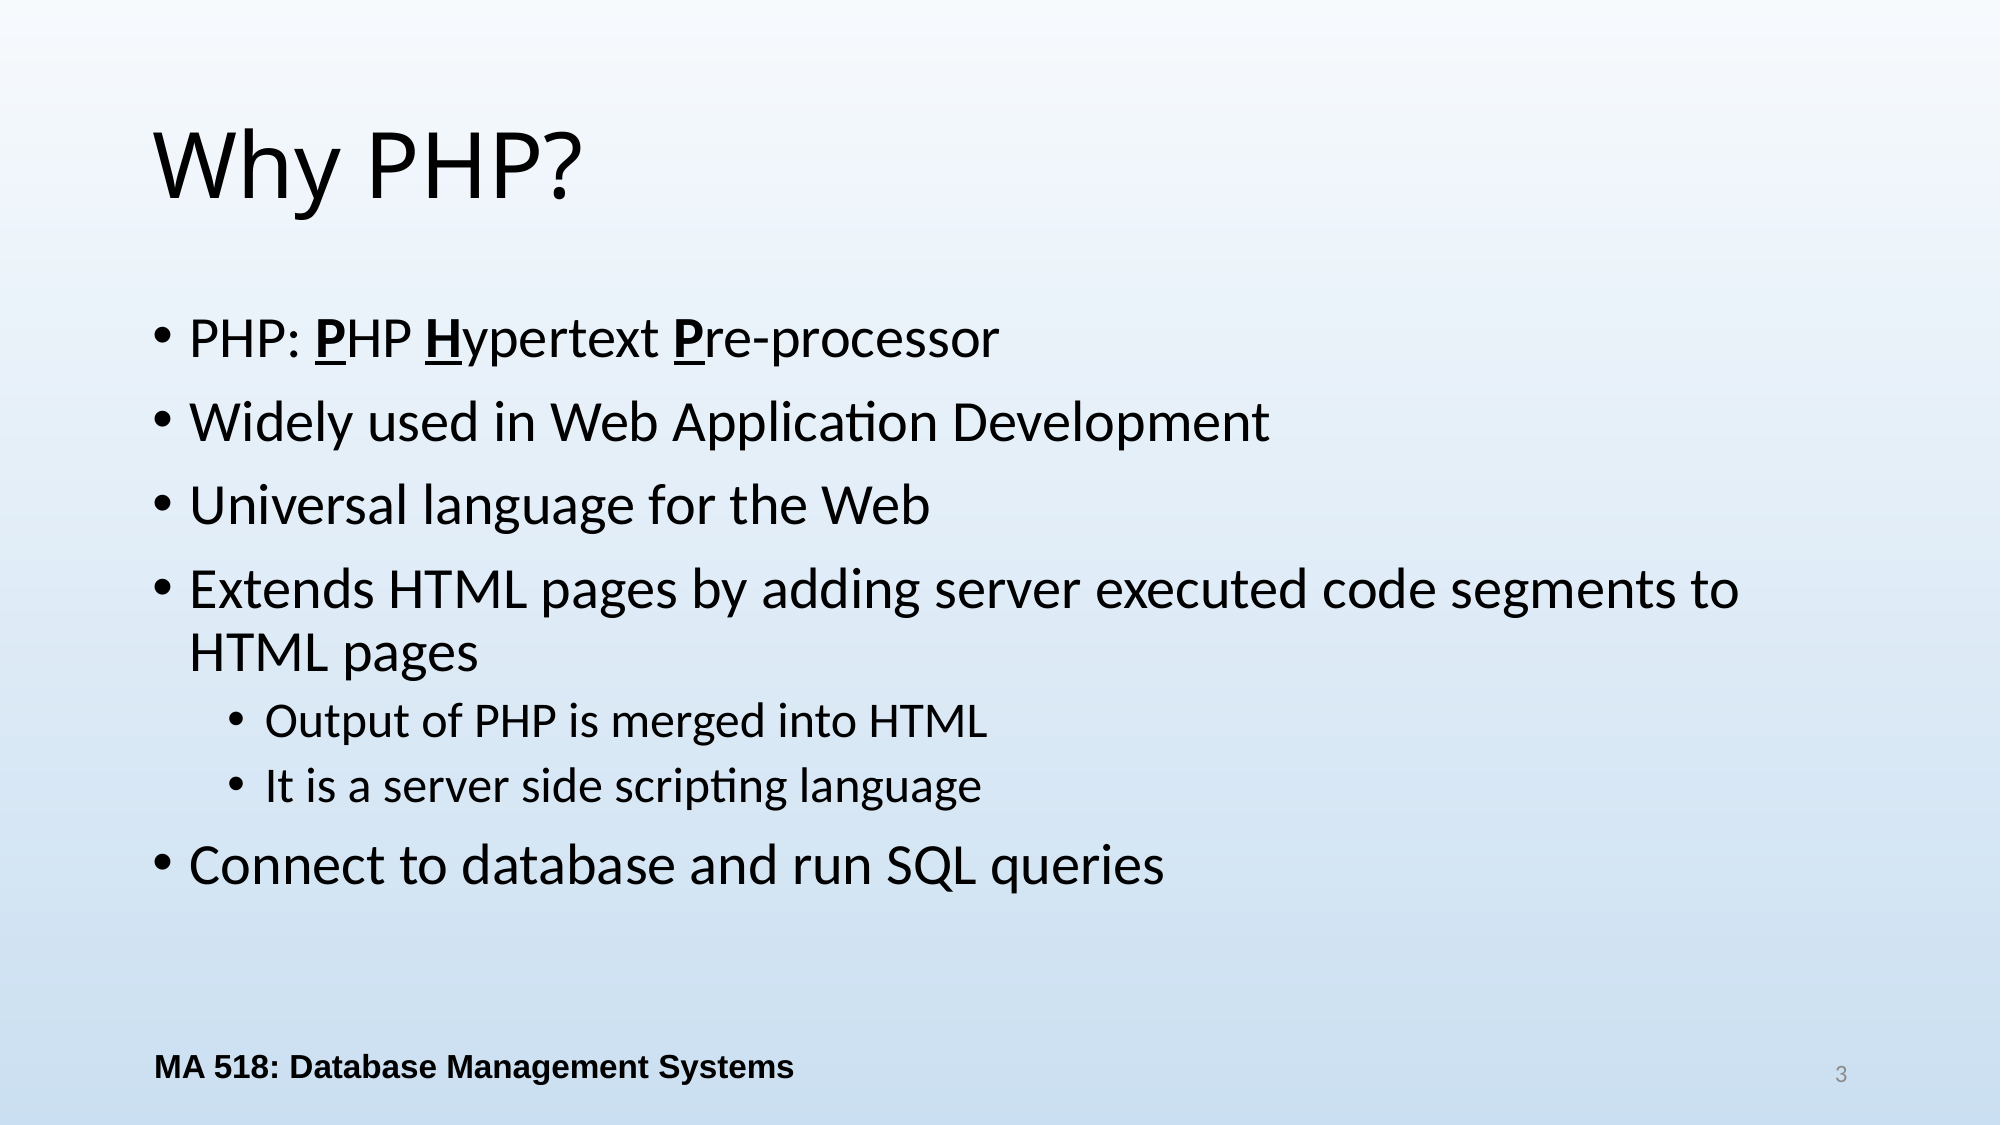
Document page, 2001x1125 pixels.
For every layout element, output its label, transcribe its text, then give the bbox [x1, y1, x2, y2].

list PHP: PHP Hypertext Pre-processor Widely used in Web Application Development Universal language for the Web Extends HTML pages by adding server executed code segments to HTML pages Output of PHP is merged into HTML It is a server side scripting language Connect to database and run SQL queries [137, 299, 1863, 1014]
footer MA 518: Database Management Systems [137, 1035, 813, 1096]
title Why PHP? [137, 59, 1863, 278]
slide_number 3 [1412, 1042, 1863, 1103]
